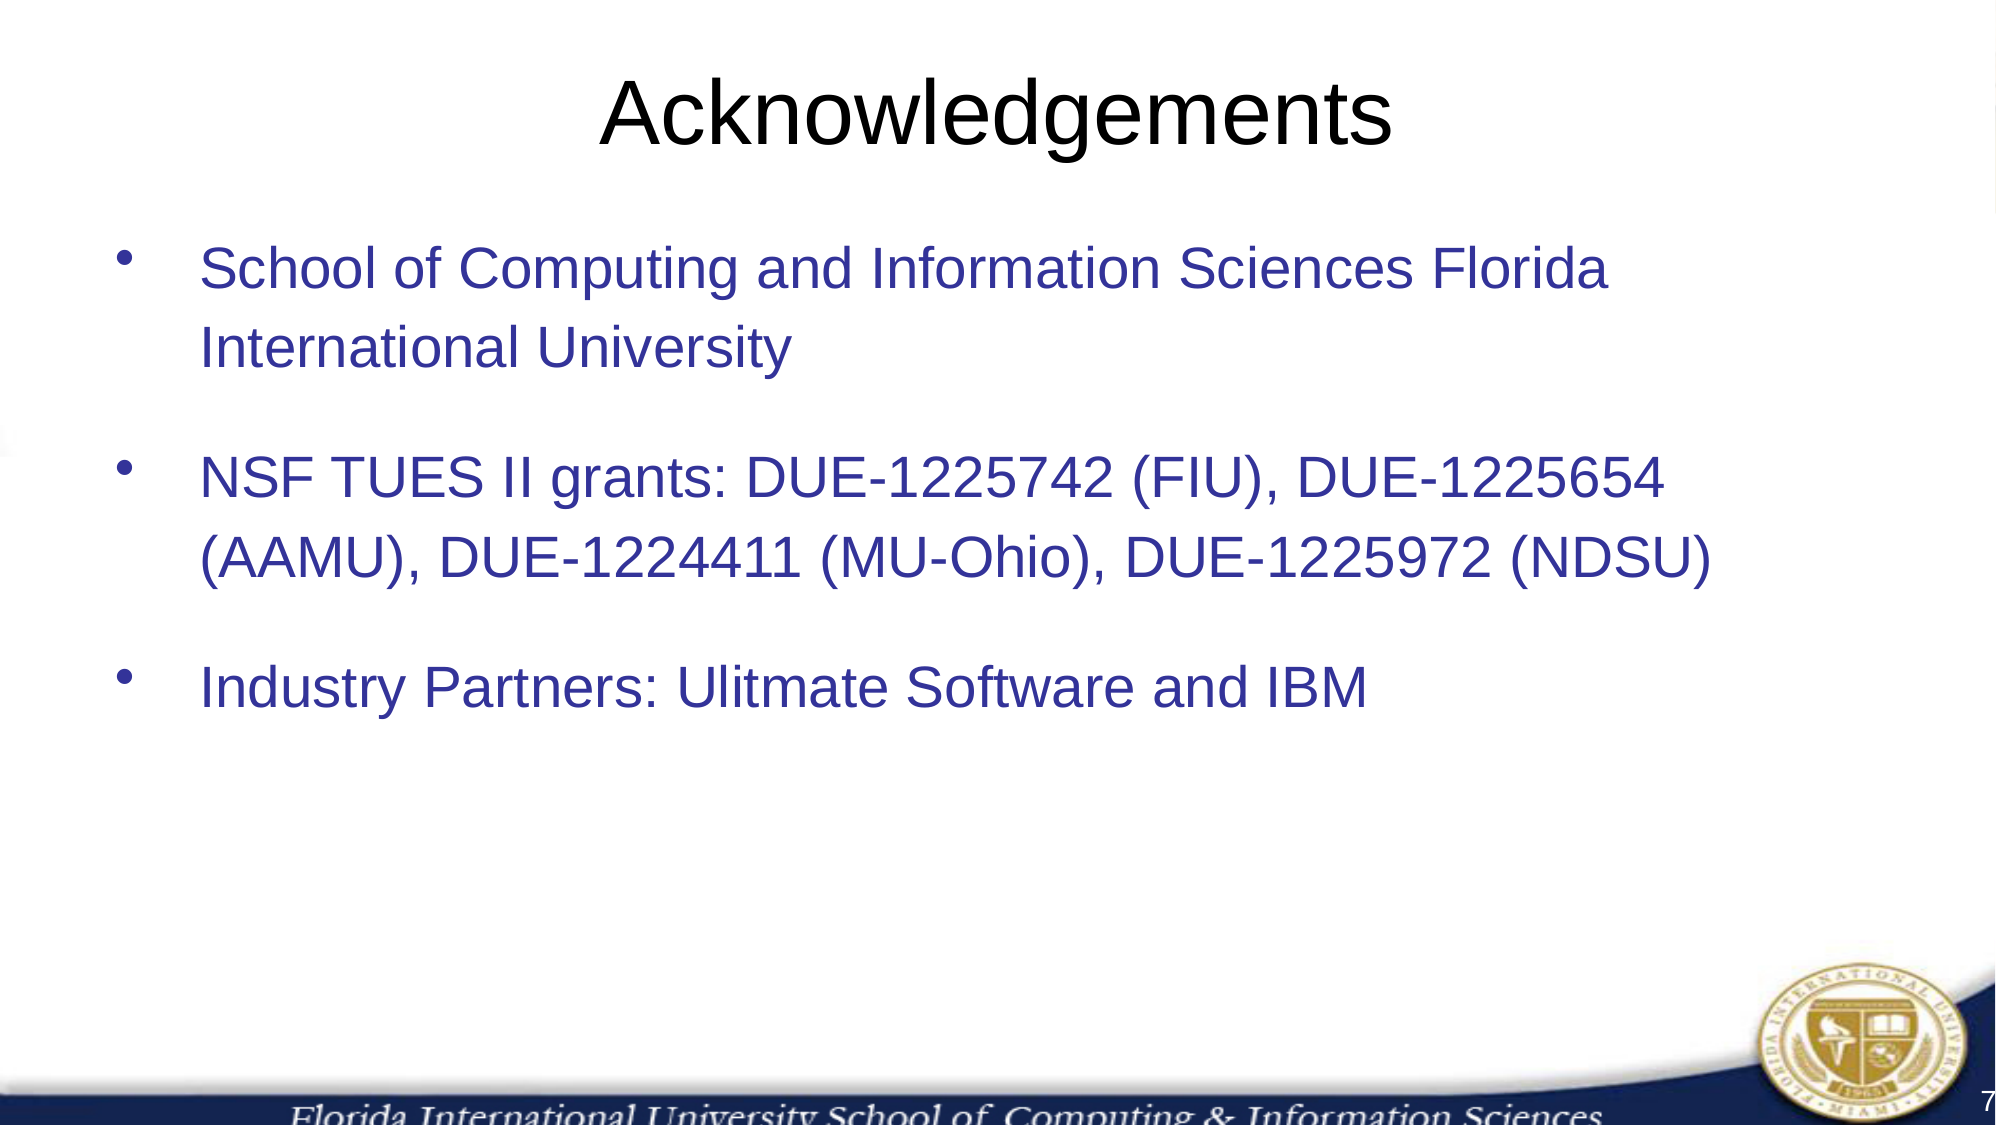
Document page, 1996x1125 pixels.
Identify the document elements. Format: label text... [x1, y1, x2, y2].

title Acknowledgements [99, 45, 1896, 188]
picture [0, 425, 1996, 1125]
slide_number 7 [1545, 1074, 1996, 1125]
list School of Computing and Information Sciences Florida International University NSF TUES II grants: DUE-1225742 (FIU), DUE-1225654 (AAMU), DUE-1224411 (MU-Ohio), DUE-1225972 (NDSU) Industry Partners: Ulitmate Software and IBM [99, 212, 1896, 1006]
